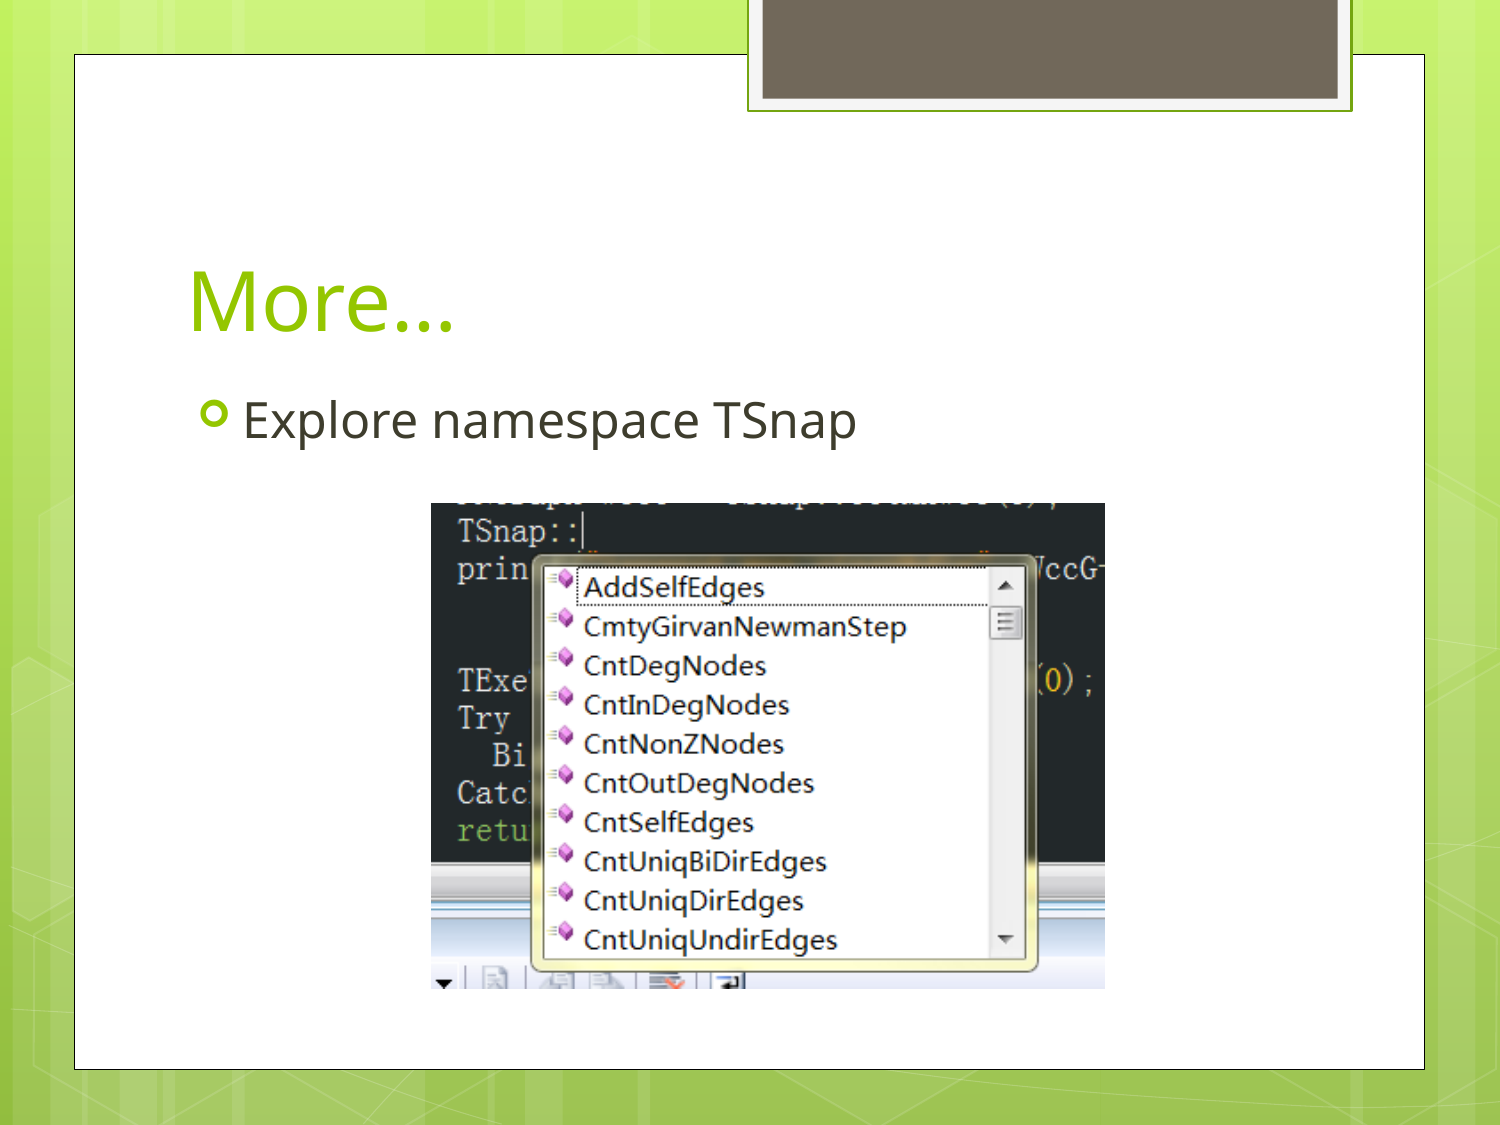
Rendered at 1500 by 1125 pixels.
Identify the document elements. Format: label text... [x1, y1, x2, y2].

title More… [171, 168, 1324, 357]
picture [430, 503, 1105, 989]
list Explore namespace TSnap [171, 381, 1283, 957]
